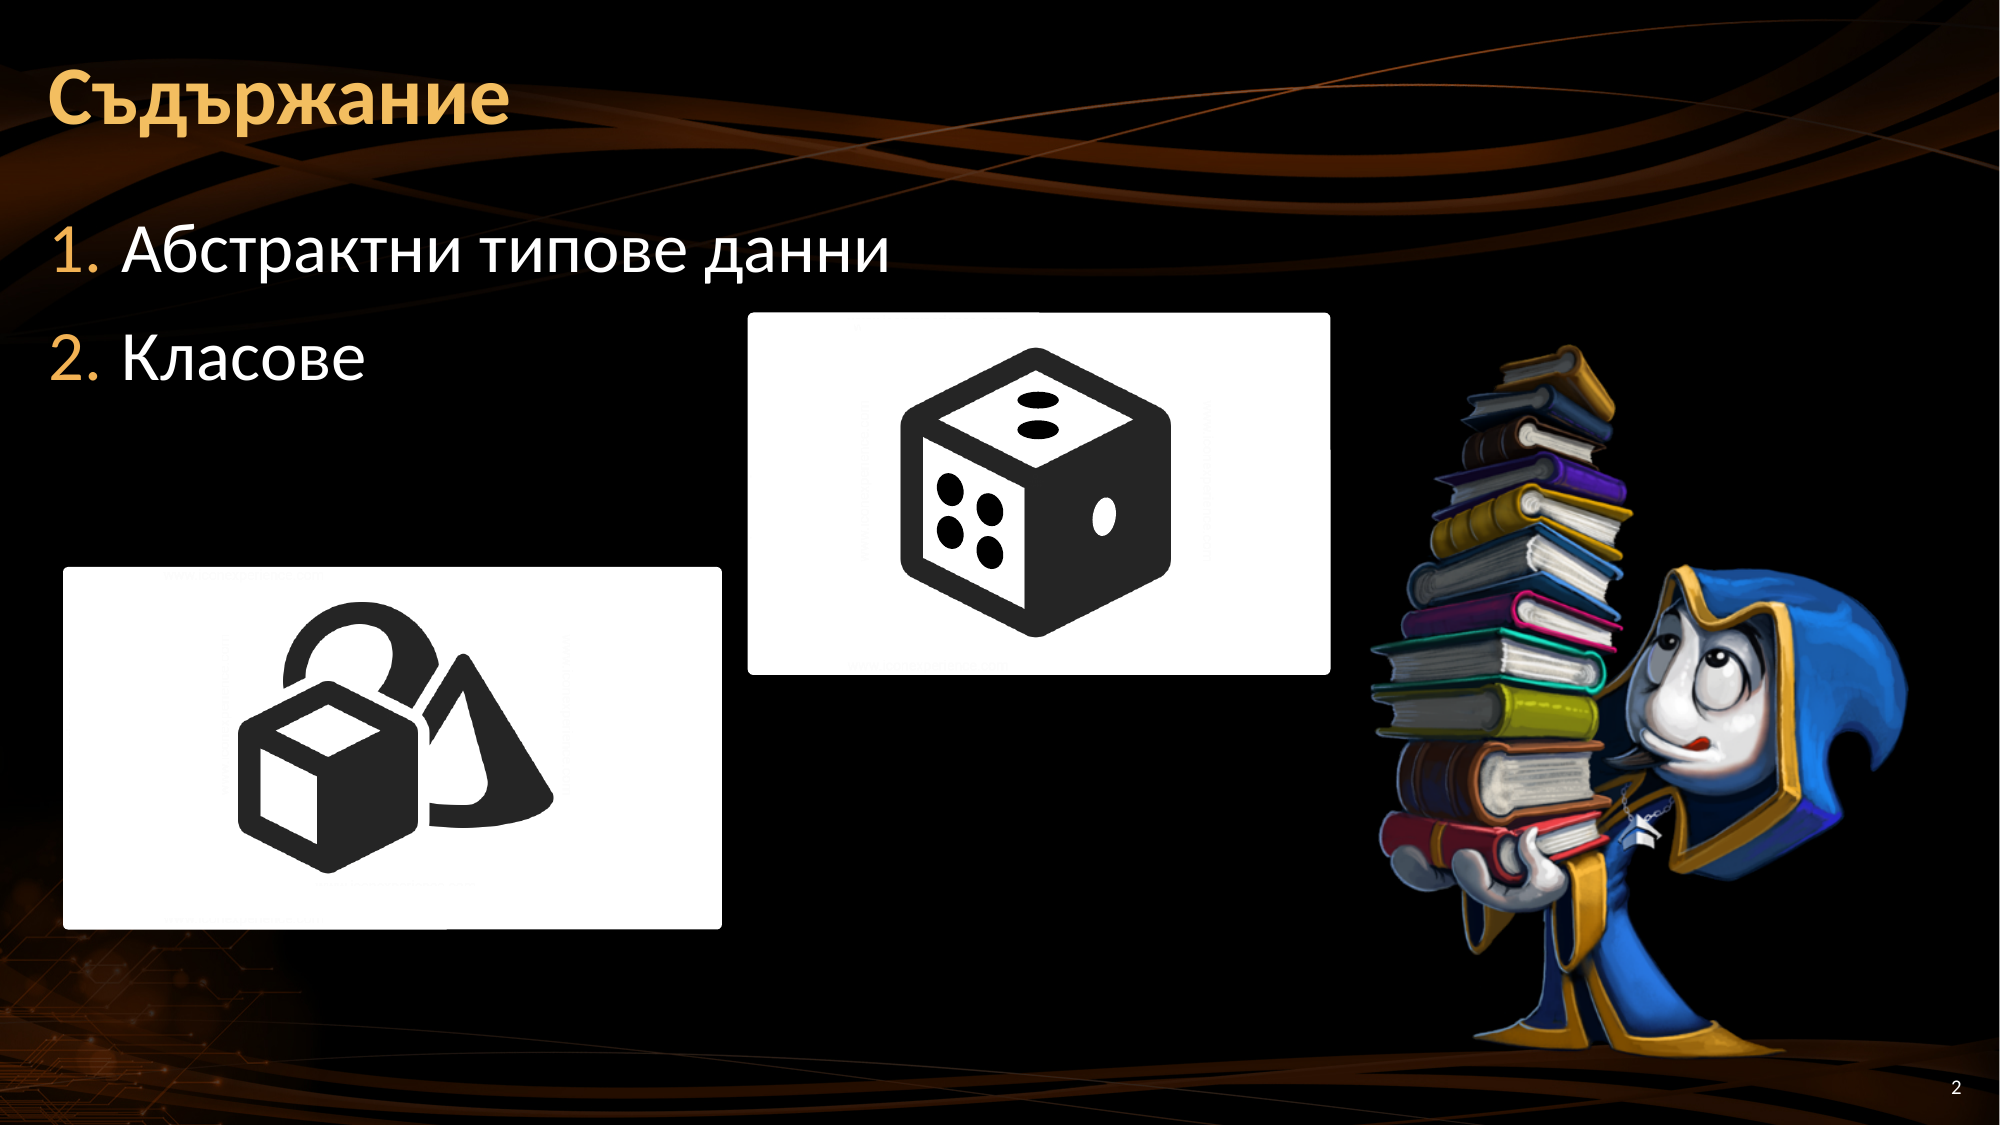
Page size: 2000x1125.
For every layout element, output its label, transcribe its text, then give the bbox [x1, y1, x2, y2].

list Абстрактни типове данни Класове [31, 195, 1968, 1103]
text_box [747, 312, 1331, 676]
picture [0, 0, 2000, 1125]
title Съдържание [30, 6, 1602, 189]
